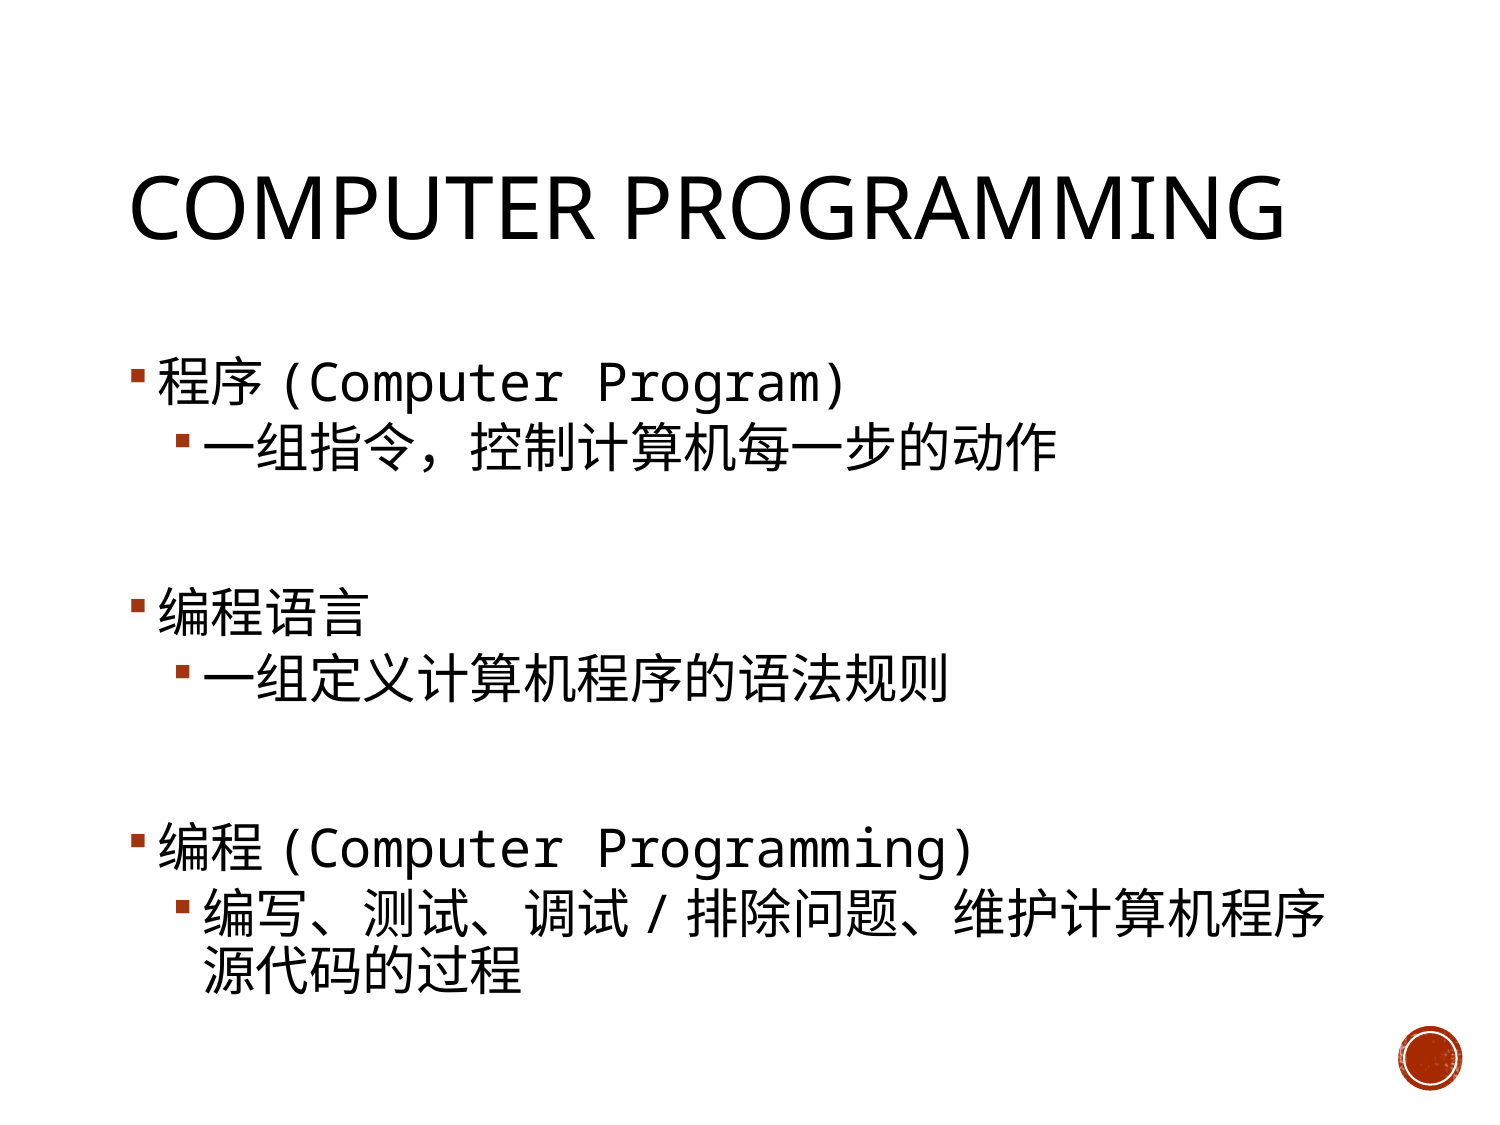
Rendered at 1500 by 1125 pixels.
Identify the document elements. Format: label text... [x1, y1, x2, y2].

title Computer Programming [112, 79, 1388, 344]
list 程序(Computer Program) 一组指令，控制计算机每一步的动作 编程语言 一组定义计算机程序的语法规则 编程(Computer Programming) 编写、测试、调试/排除问题、维护计算机程序源代码的过程 [112, 348, 1388, 1013]
